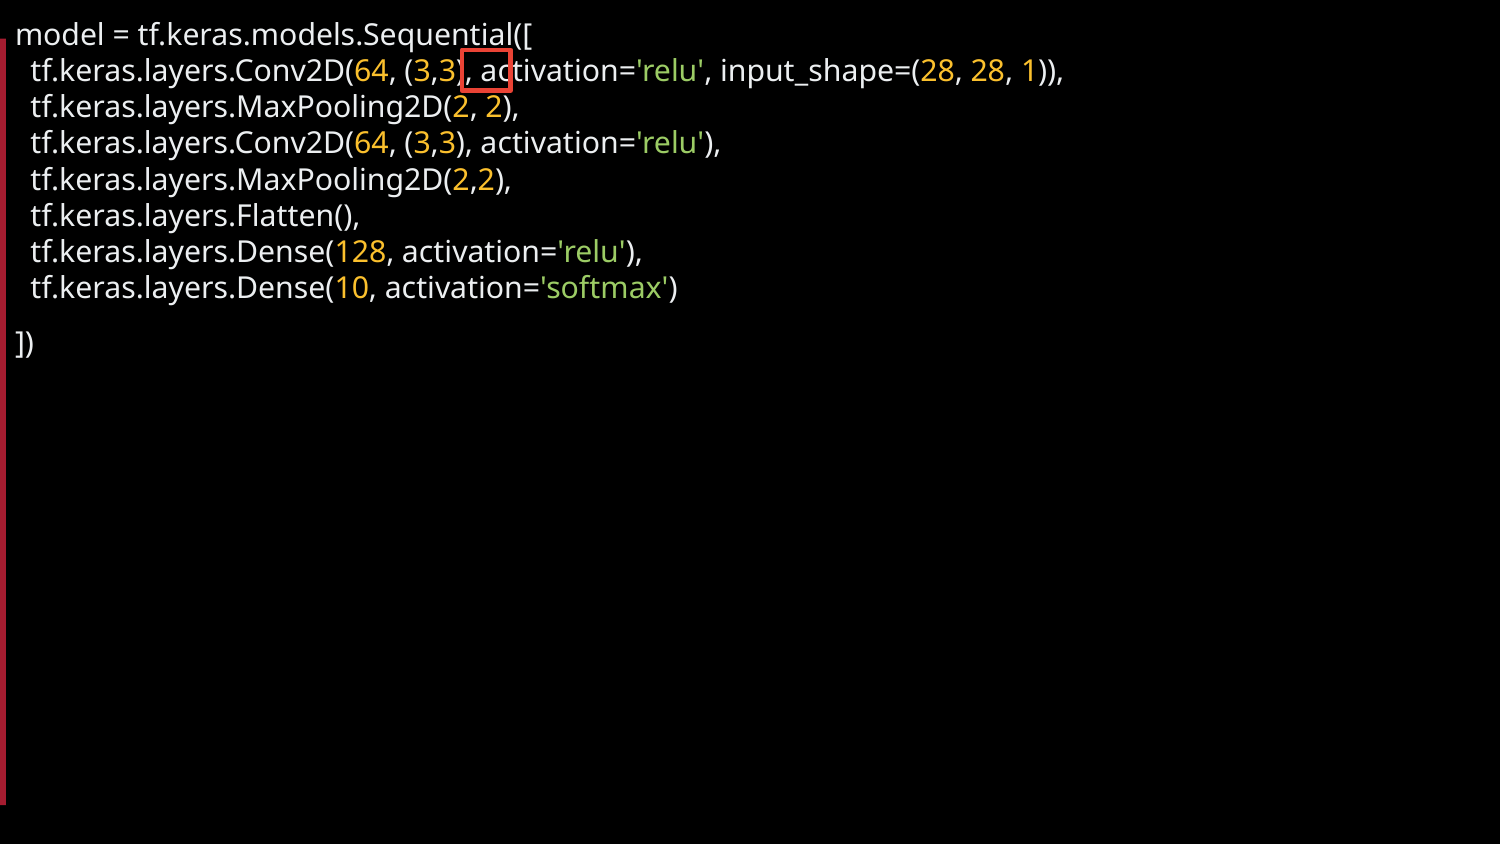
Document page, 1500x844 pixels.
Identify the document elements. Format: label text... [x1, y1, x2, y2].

text_box [462, 49, 511, 91]
text_box model = tf.keras.models.Sequential([ tf.keras.layers.Conv2D(64, (3,3), activation='relu', input_shape=(28, 28, 1)), tf.keras.layers.MaxPooling2D(2, 2), tf.keras.layers.Conv2D(64, (3,3), activation='relu'), tf.keras.layers.MaxPooling2D(2,2), tf.keras.layers.Flatten(), tf.keras.layers.Dense(128, activation='relu'), tf.keras.layers.Dense(10, activation='softmax') ]) [0, 0, 1486, 375]
